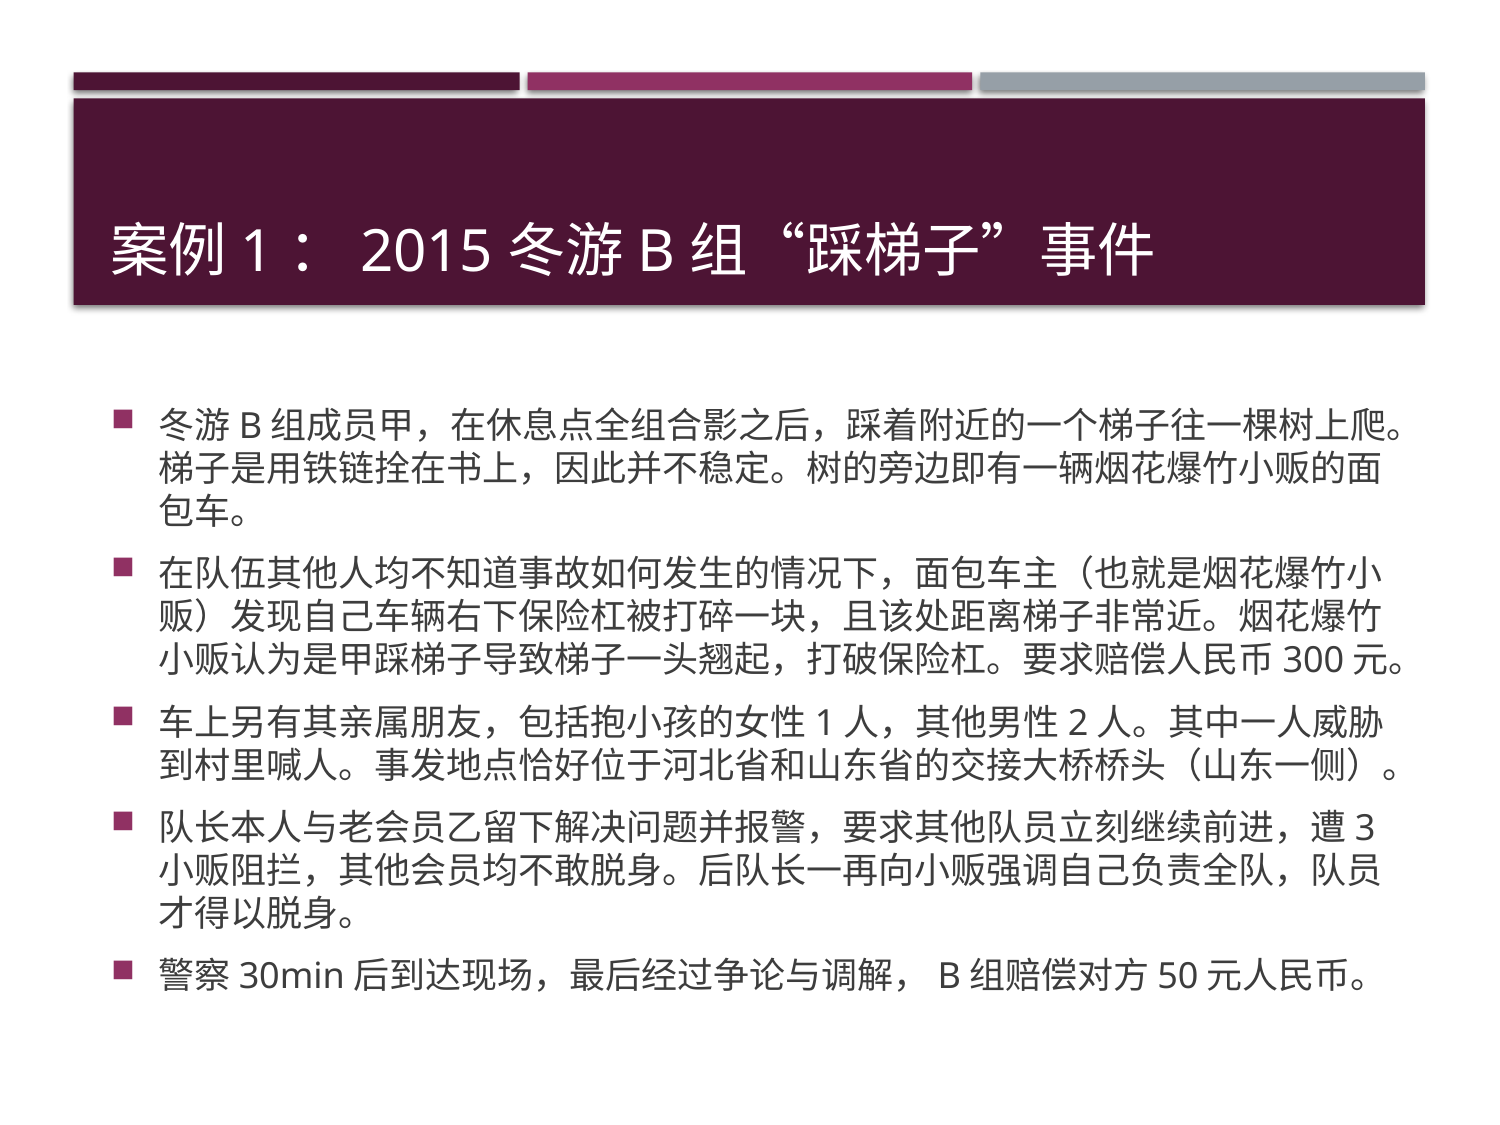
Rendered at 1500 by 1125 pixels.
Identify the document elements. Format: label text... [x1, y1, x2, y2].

list 冬游B组成员甲，在休息点全组合影之后，踩着附近的一个梯子往一棵树上爬。梯子是用铁链拴在书上，因此并不稳定。树的旁边即有一辆烟花爆竹小贩的面包车。 在队伍其他人均不知道事故如何发生的情况下，面包车主（也就是烟花爆竹小贩）发现自己车辆右下保险杠被打碎一块，且该处距离梯子非常近。烟花爆竹小贩认为是甲踩梯子导致梯子一头翘起，打破保险杠。要求赔偿人民币300元。 车上另有其亲属朋友，包括抱小孩的女性1人，其他男性2人。其中一人威胁到村里喊人。事发地点恰好位于河北省和山东省的交接大桥桥头（山东一侧）。 队长本人与老会员乙留下解决问题并报警，要求其他队员立刻继续前进，遭3小贩阻拦，其他会员均不敢脱身。后队长一再向小贩强调自己负责全队，队员才得以脱身。 警察30min后到达现场，最后经过争论与调解，B组赔偿对方50元人民币。 [95, 337, 1406, 1061]
title 案例1：2015冬游B组“踩梯子”事件 [95, 112, 1406, 291]
